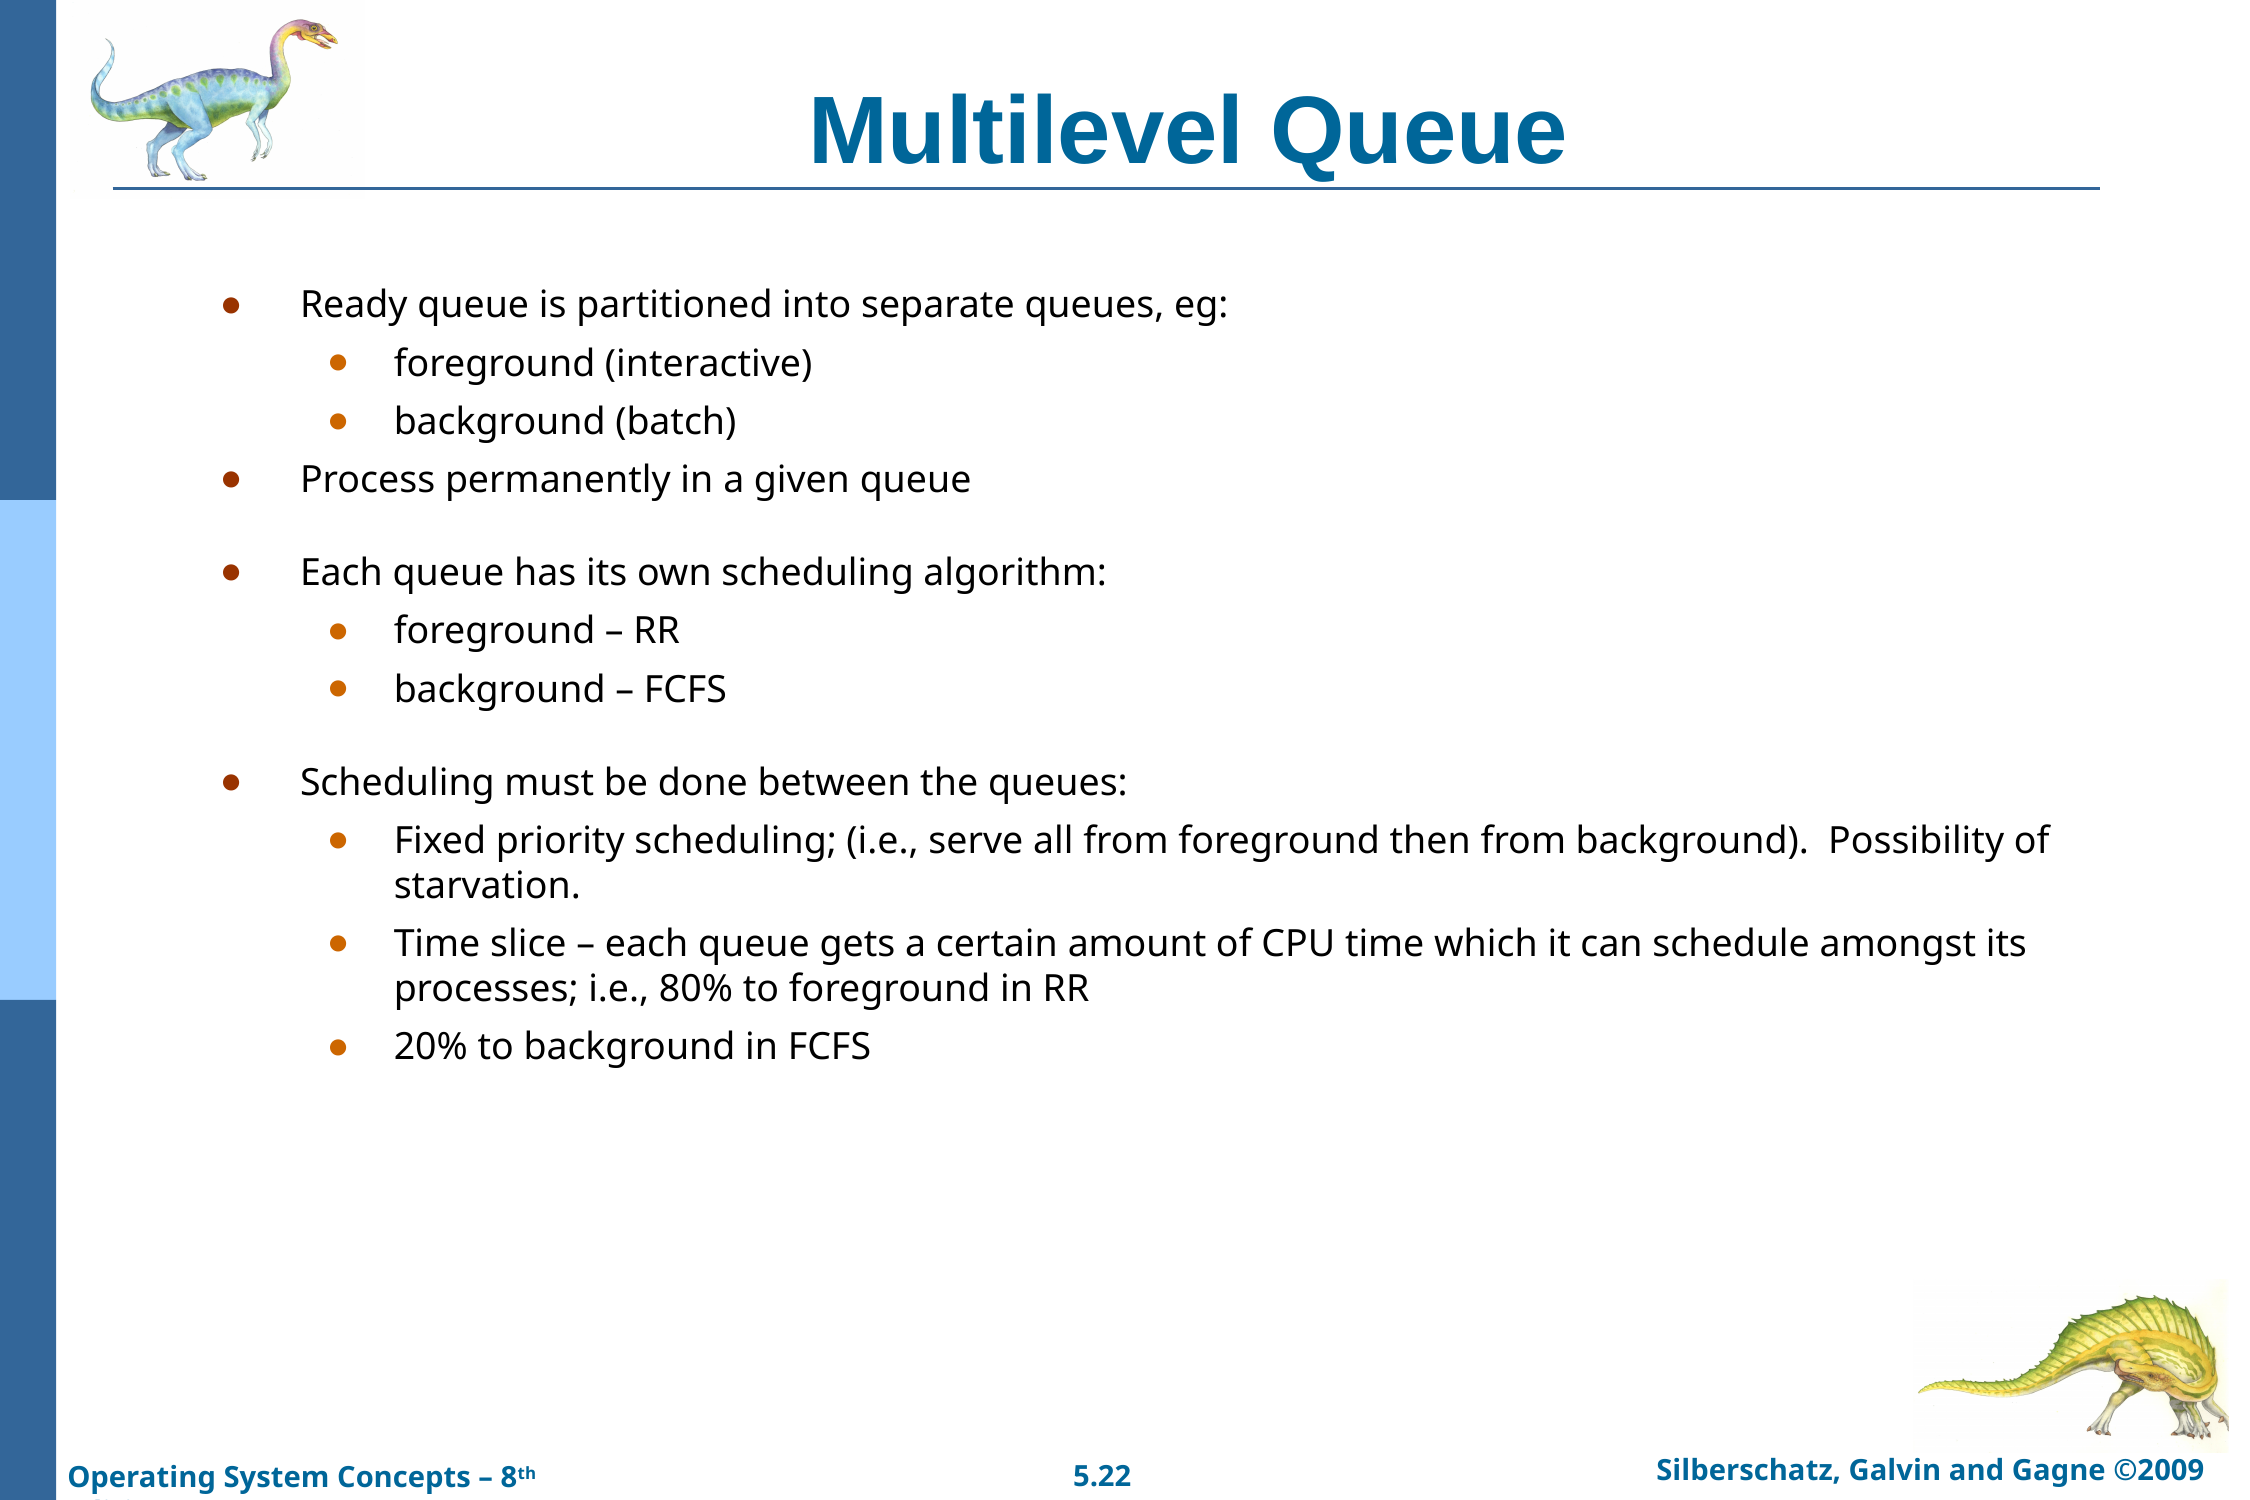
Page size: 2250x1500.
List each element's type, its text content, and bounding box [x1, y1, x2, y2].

picture [1913, 1279, 2229, 1453]
title Multilevel Queue [239, 66, 2138, 193]
list Ready queue is partitioned into separate queues, eg: foreground (interactive) background (batch) Process permanently in a given queue Each queue has its own scheduling algorithm: foreground – RR background – FCFS Scheduling must be done between the queues: Fixed priority scheduling; (i.e., serve all from foreground then from background). Possibility of starvation. Time slice – each queue gets a certain amount of CPU time which it can schedule amongst its processes; i.e., 80% to foreground in RR 20% to background in FCFS [198, 269, 2104, 1412]
picture [70, 0, 365, 199]
